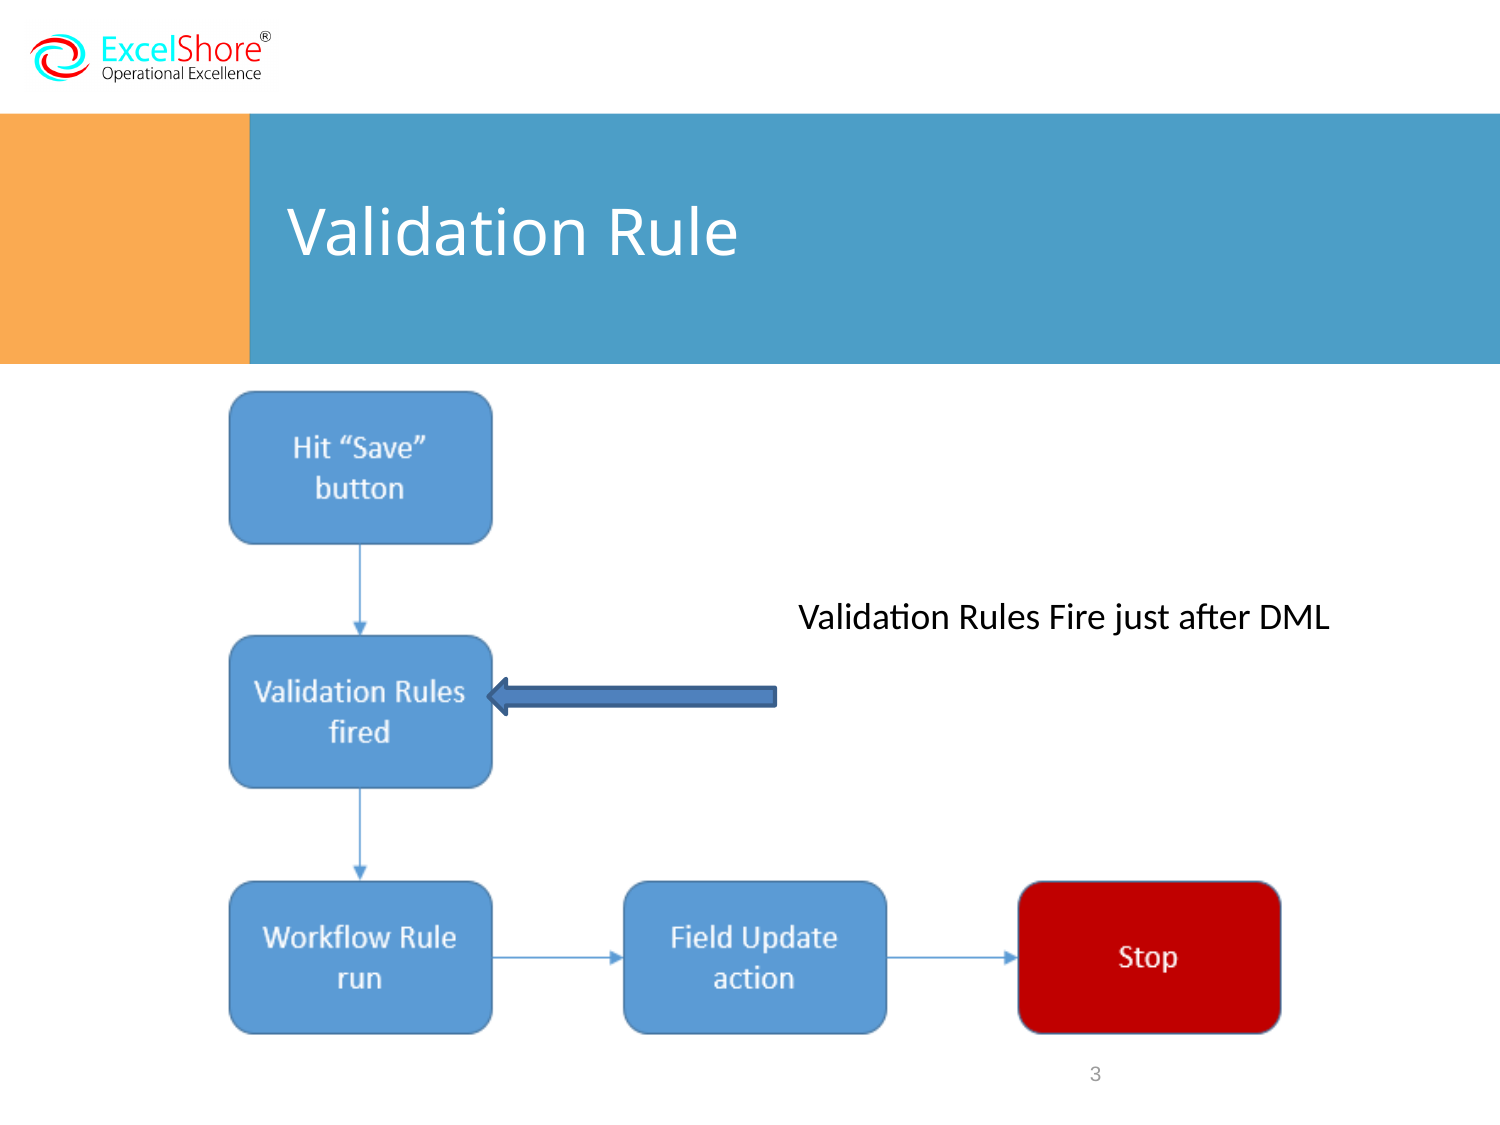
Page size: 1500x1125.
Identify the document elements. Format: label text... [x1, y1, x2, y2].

picture [224, 386, 1287, 1043]
title Validation Rule [272, 183, 1463, 277]
picture [24, 19, 279, 92]
slide_number 3 [1074, 1042, 1425, 1103]
text_box Validation Rules Fire just after DML [1291, 584, 1418, 645]
